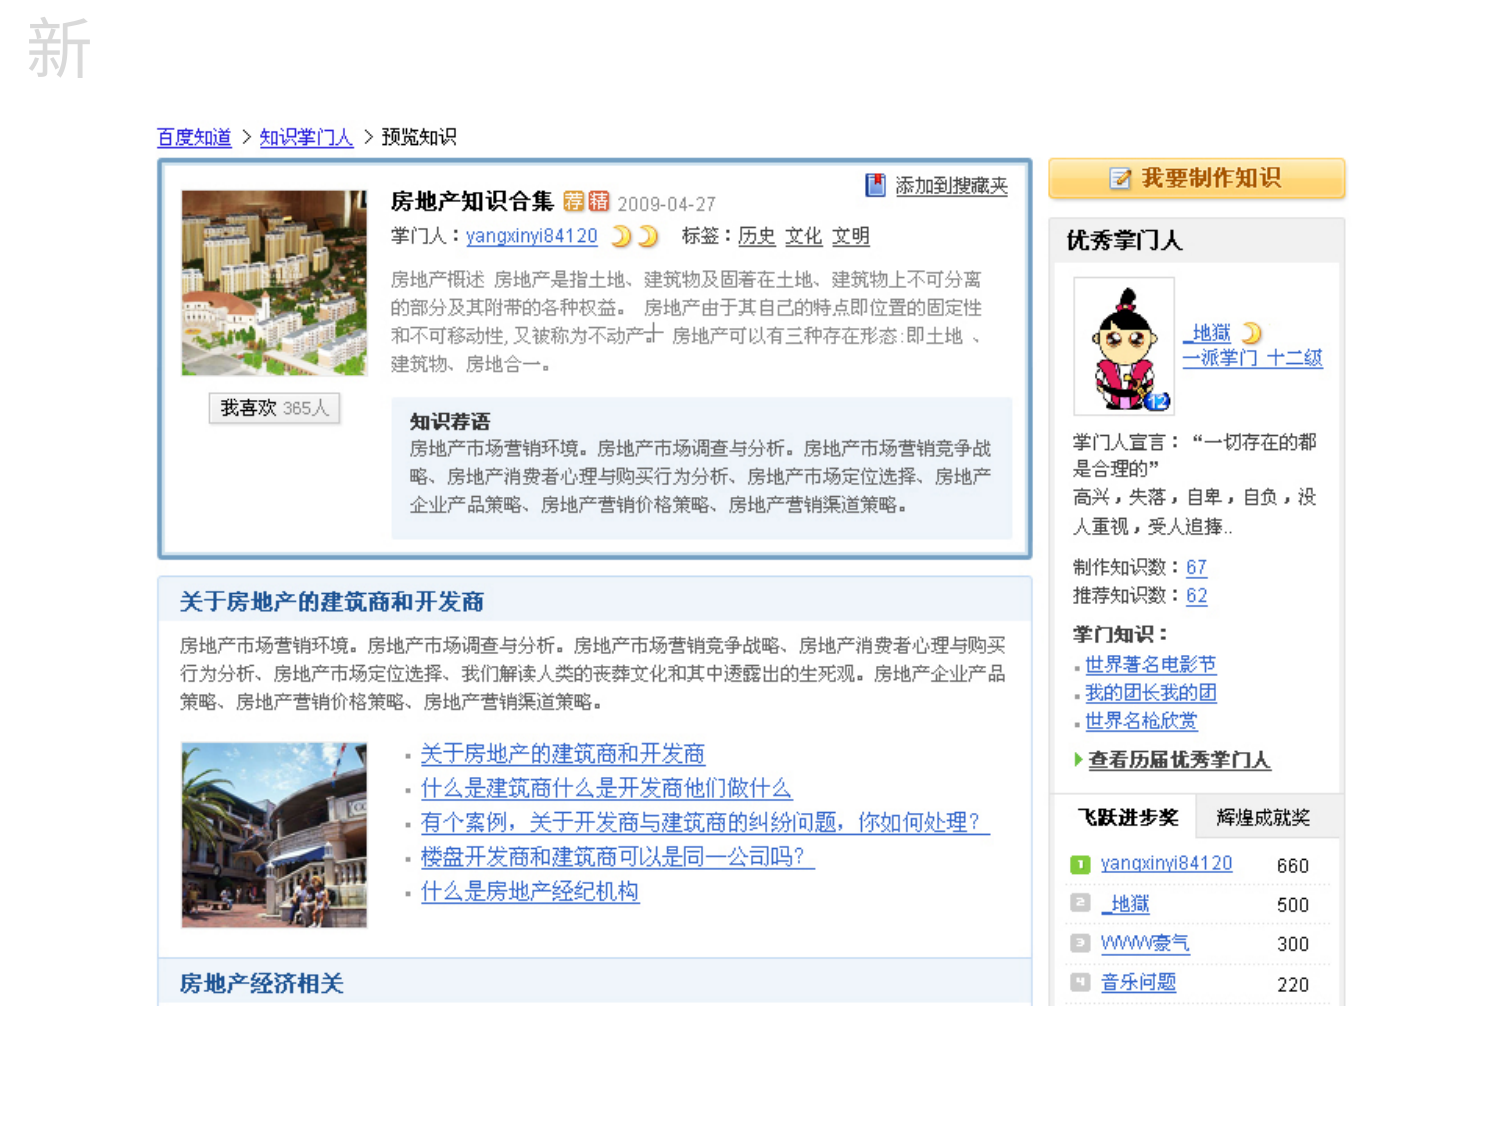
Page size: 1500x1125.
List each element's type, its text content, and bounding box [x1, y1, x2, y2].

text_box 新 [11, 0, 1114, 95]
picture [148, 119, 1352, 1006]
